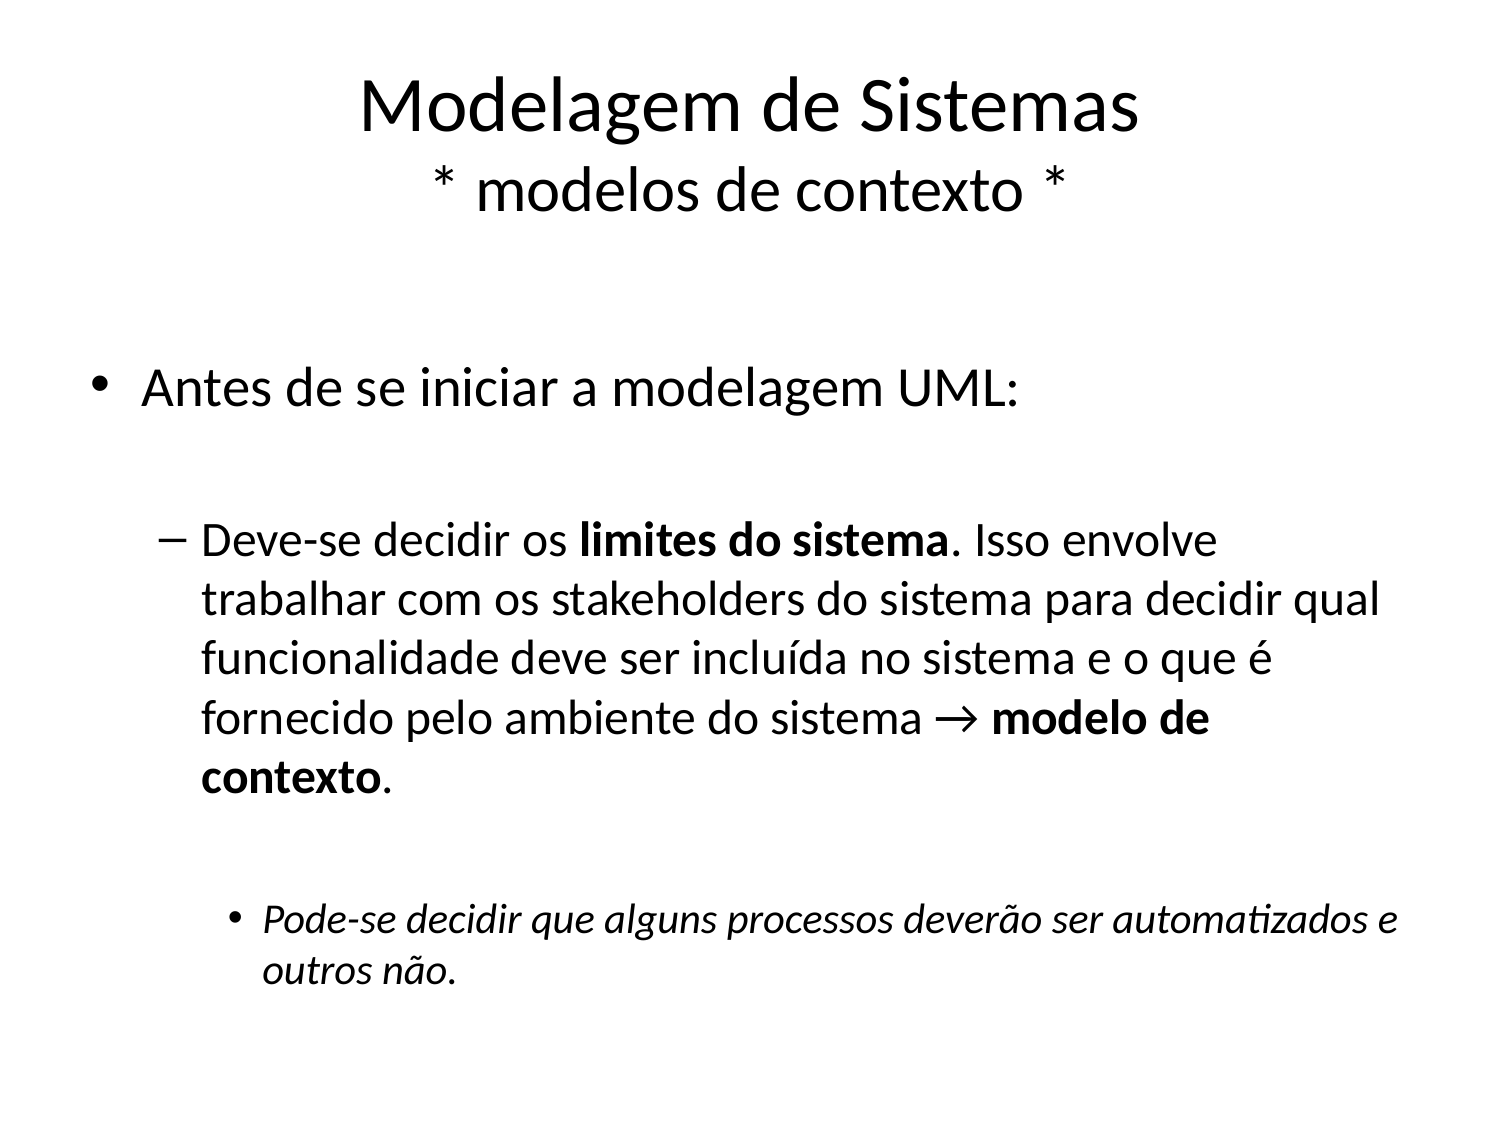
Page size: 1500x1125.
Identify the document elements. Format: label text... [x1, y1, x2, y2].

list Antes de se iniciar a modelagem UML: Deve-se decidir os limites do sistema. Isso envolve trabalhar com os stakeholders do sistema para decidir qual funcionalidade deve ser incluída no sistema e o que é fornecido pelo ambiente do sistema → modelo de contexto. Pode-se decidir que alguns processos deverão ser automatizados e outros não. [75, 262, 1425, 1005]
title Modelagem de Sistemas * modelos de contexto * [75, 45, 1425, 233]
